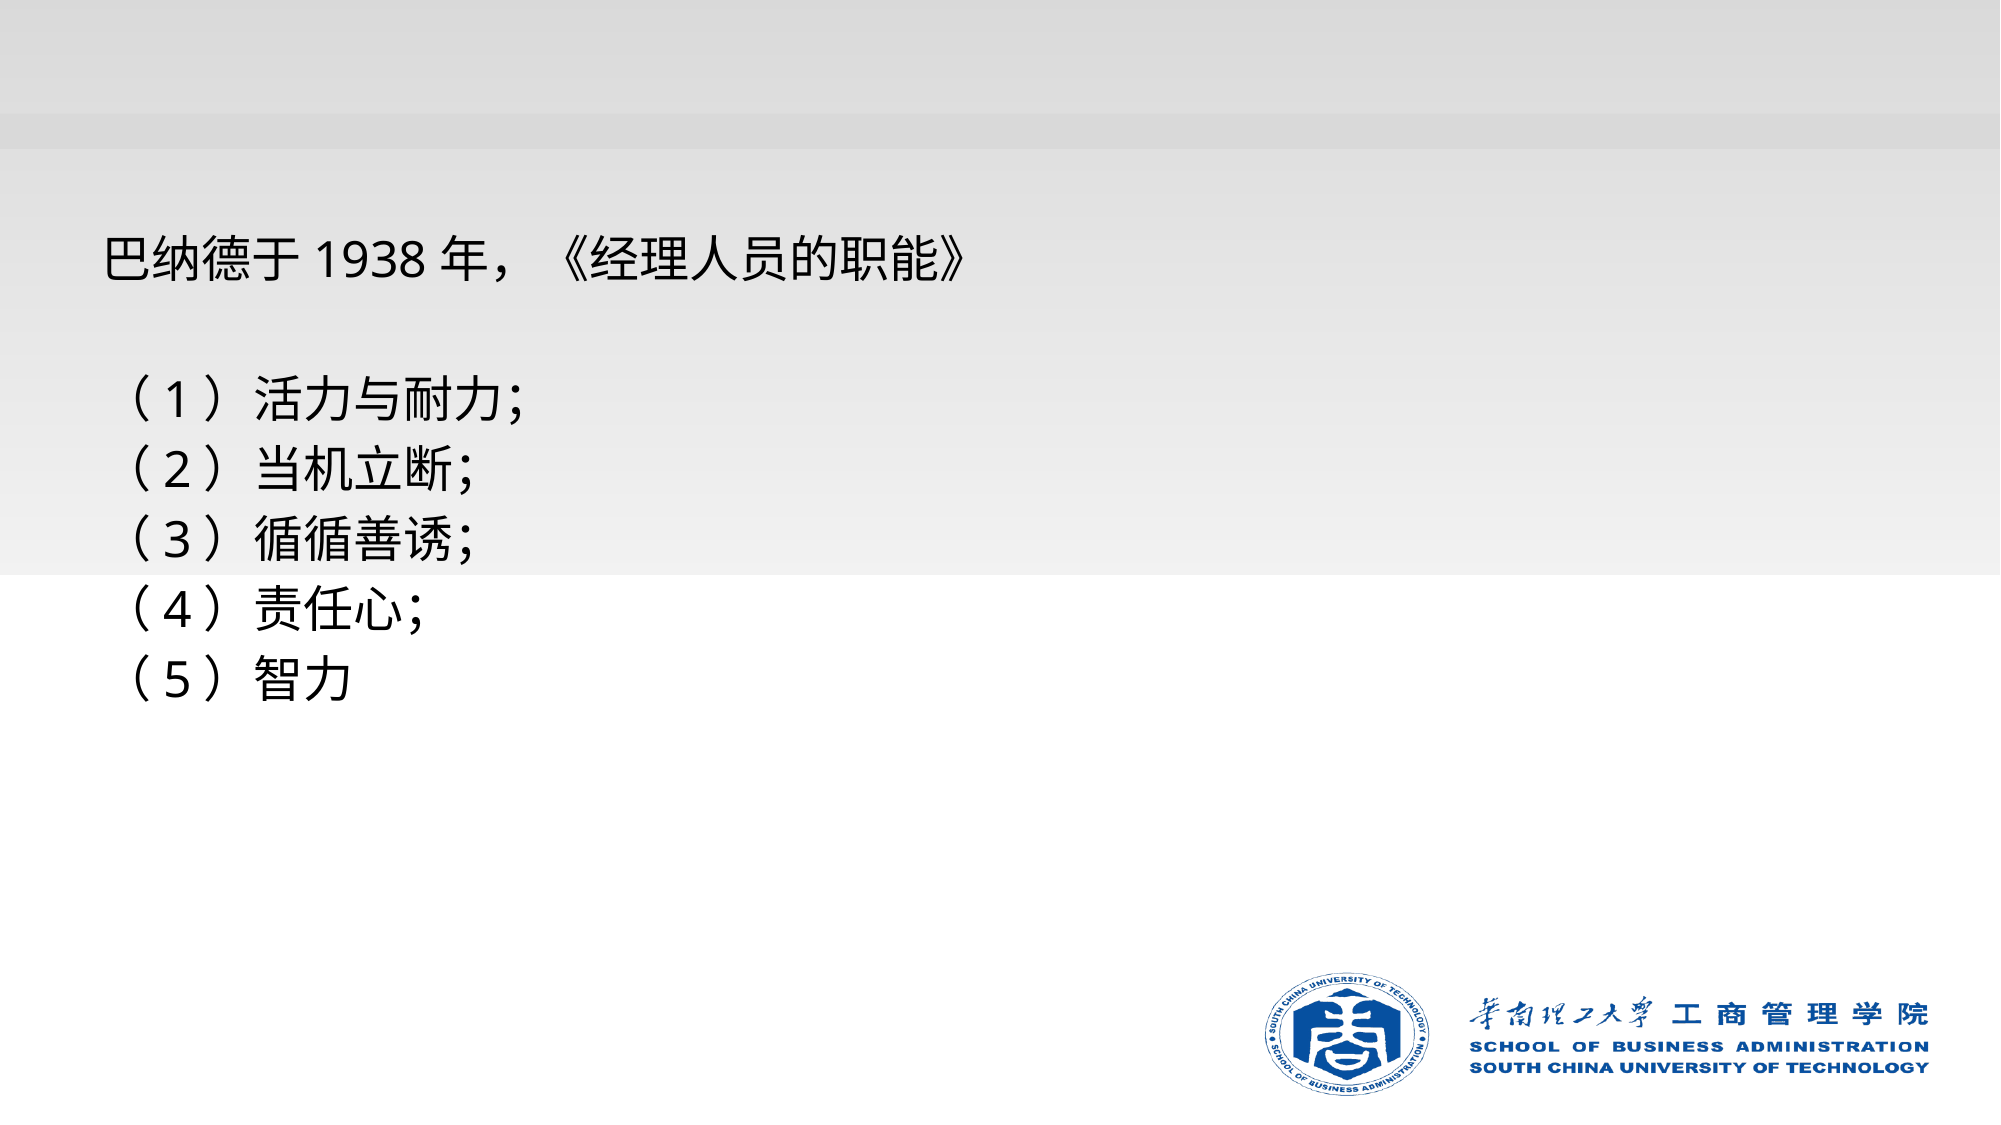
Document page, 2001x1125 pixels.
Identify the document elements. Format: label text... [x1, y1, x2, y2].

list 巴纳德于1938年，《经理人员的职能》 （1）活力与耐力； （2）当机立断； （3）循循善诱； （4）责任心； （5）智力 [86, 219, 1898, 1006]
picture [1241, 941, 1961, 1125]
